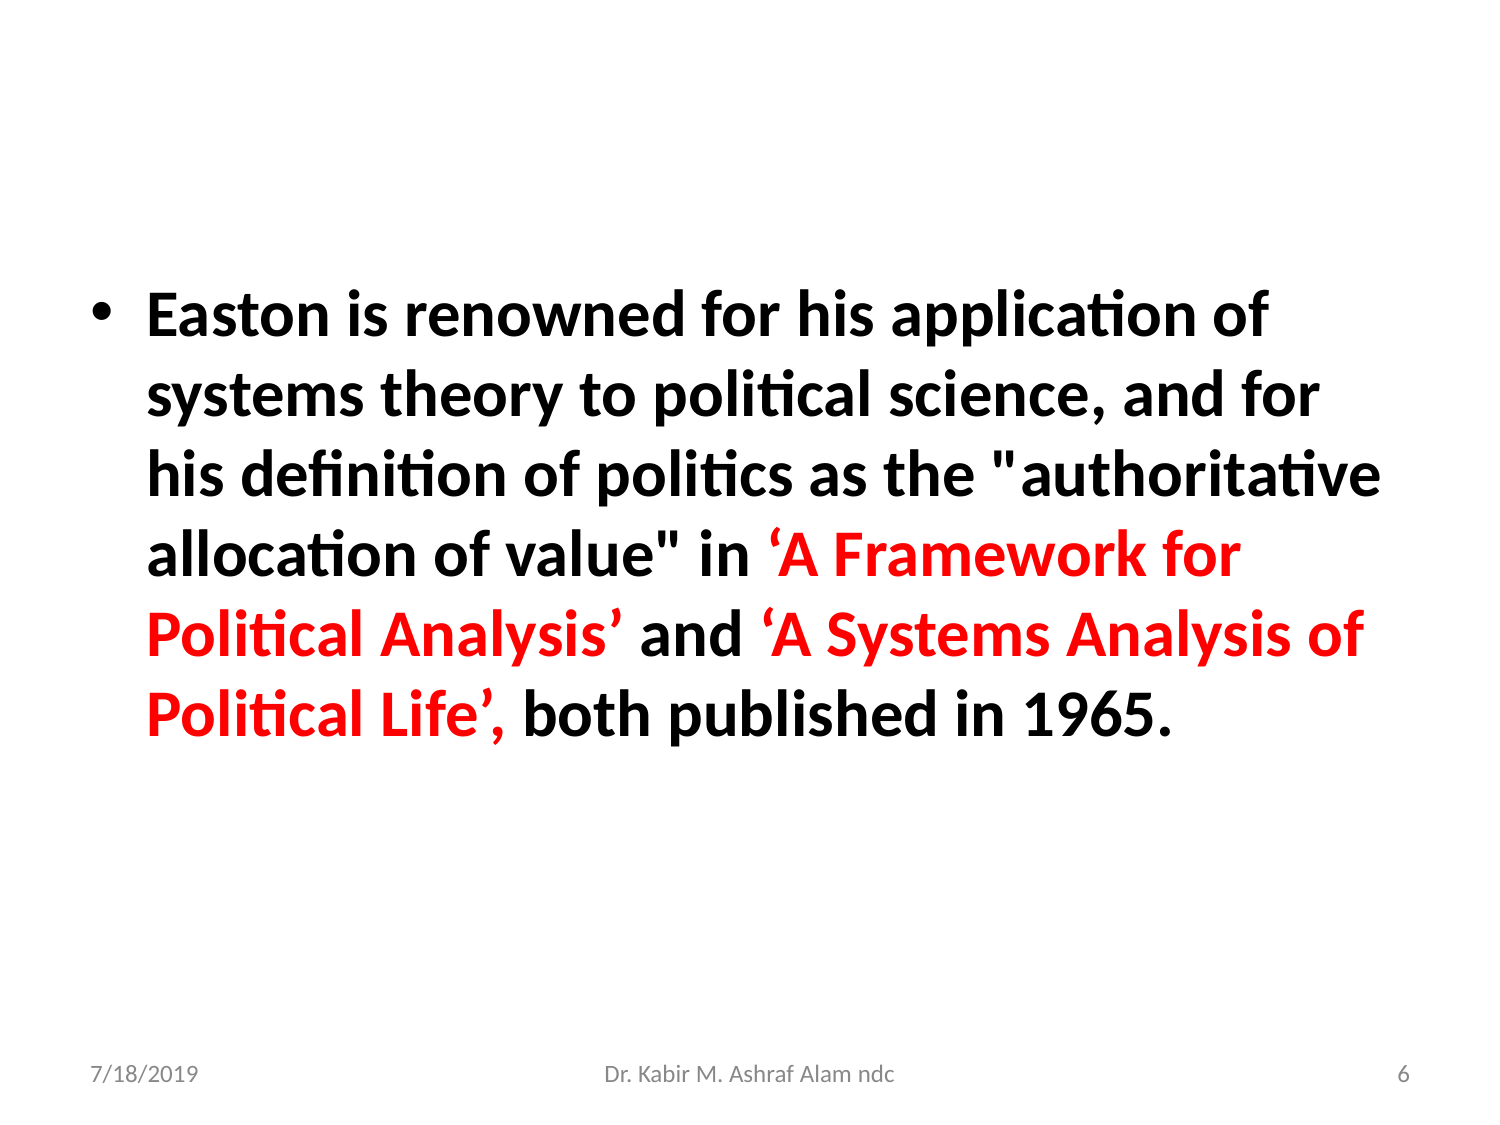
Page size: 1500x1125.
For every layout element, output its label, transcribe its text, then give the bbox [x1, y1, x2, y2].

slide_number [75, 1042, 425, 1103]
footer Dr. Kabir M. Ashraf Alam ndc [512, 1042, 988, 1103]
slide_number ‹#› [1074, 1042, 1425, 1103]
list Easton is renowned for his application of systems theory to political science, and for his definition of politics as the "authoritative allocation of value" in ‘A Framework for Political Analysis’ and ‘A Systems Analysis of Political Life’, both published in 1965. [75, 262, 1425, 1005]
